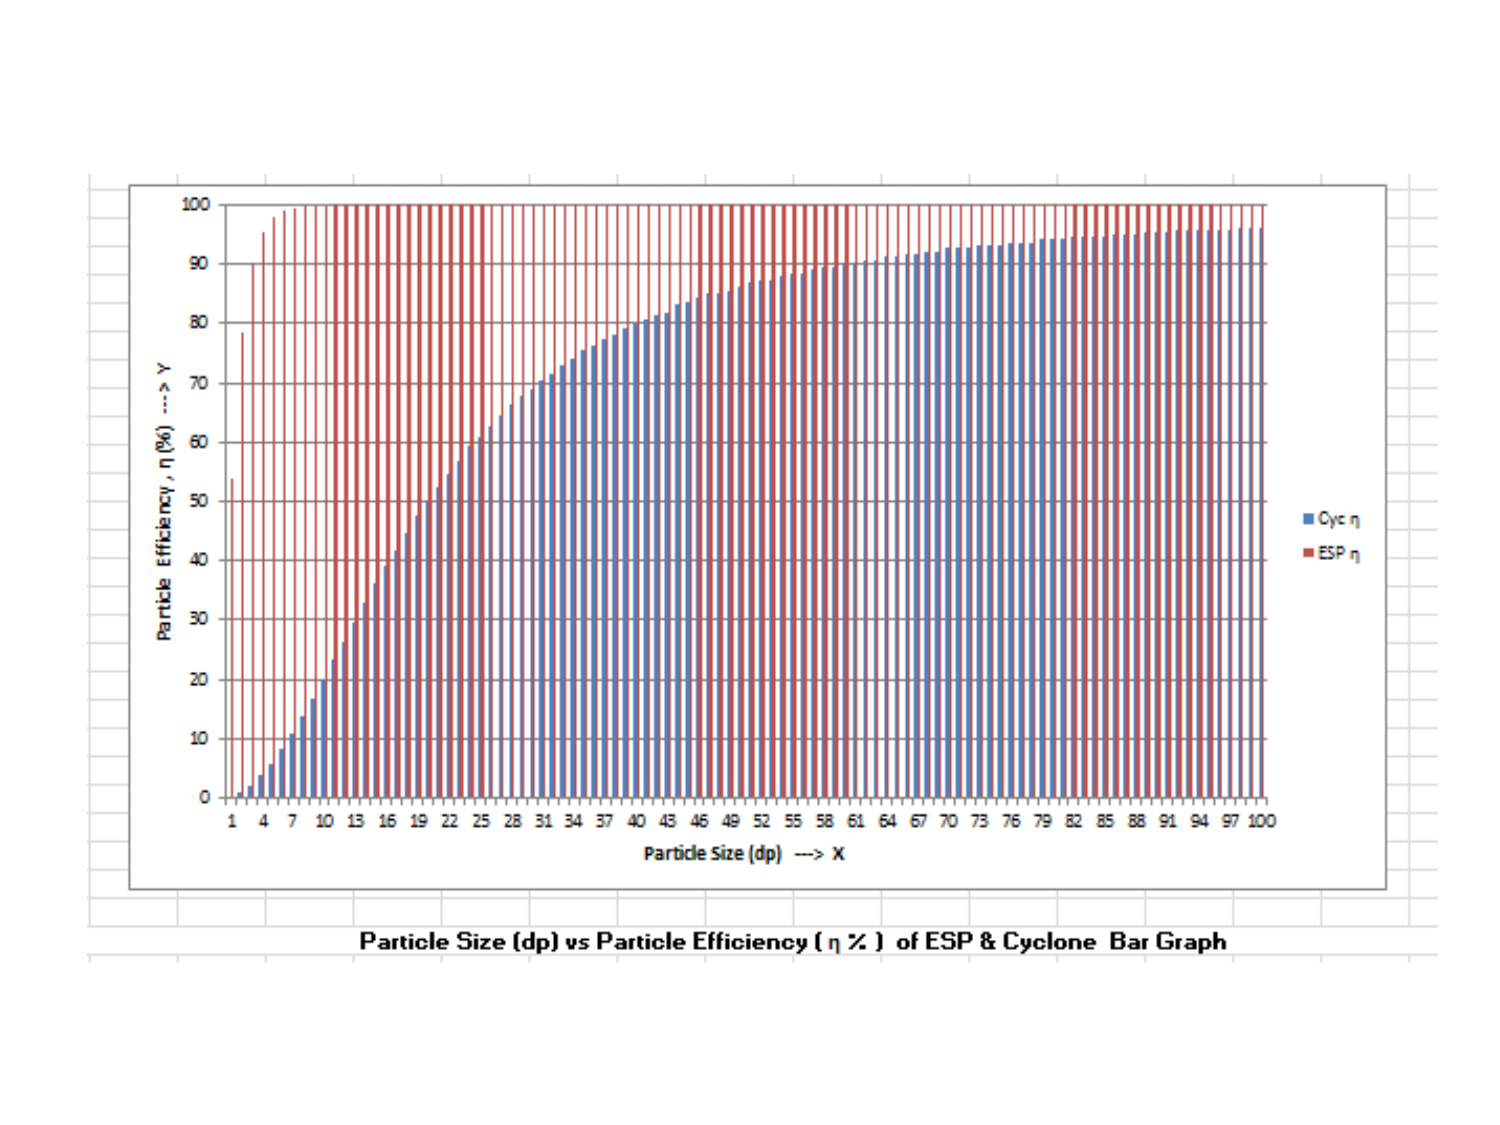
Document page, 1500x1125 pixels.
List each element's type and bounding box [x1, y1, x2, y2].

picture [87, 174, 1438, 963]
